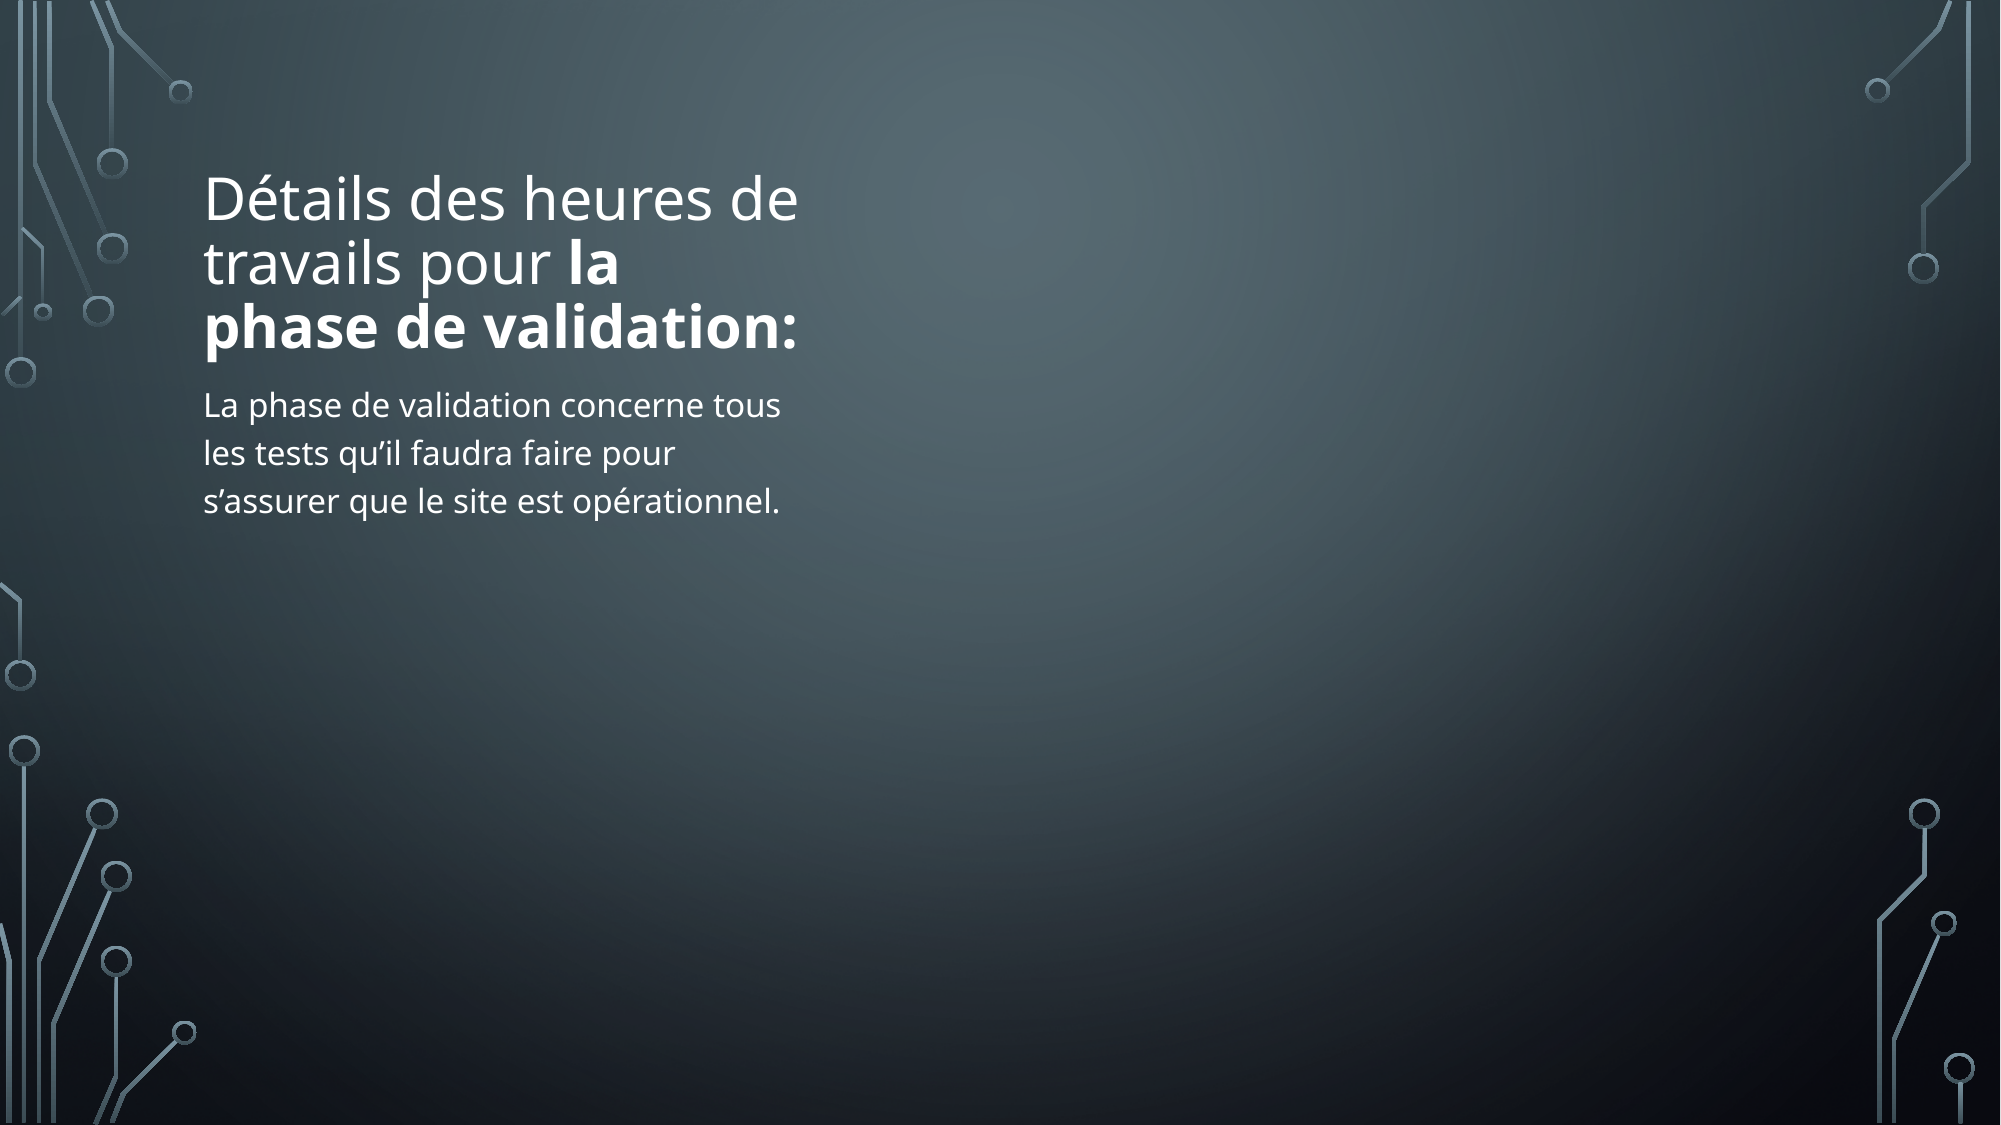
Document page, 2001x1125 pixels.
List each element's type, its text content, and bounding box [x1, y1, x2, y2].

list La phase de validation concerne tous les tests qu’il faudra faire pour s’assurer que le site est opérationnel. [188, 369, 821, 950]
title Détails des heures de travails pour la phase de validation: [188, 99, 821, 369]
